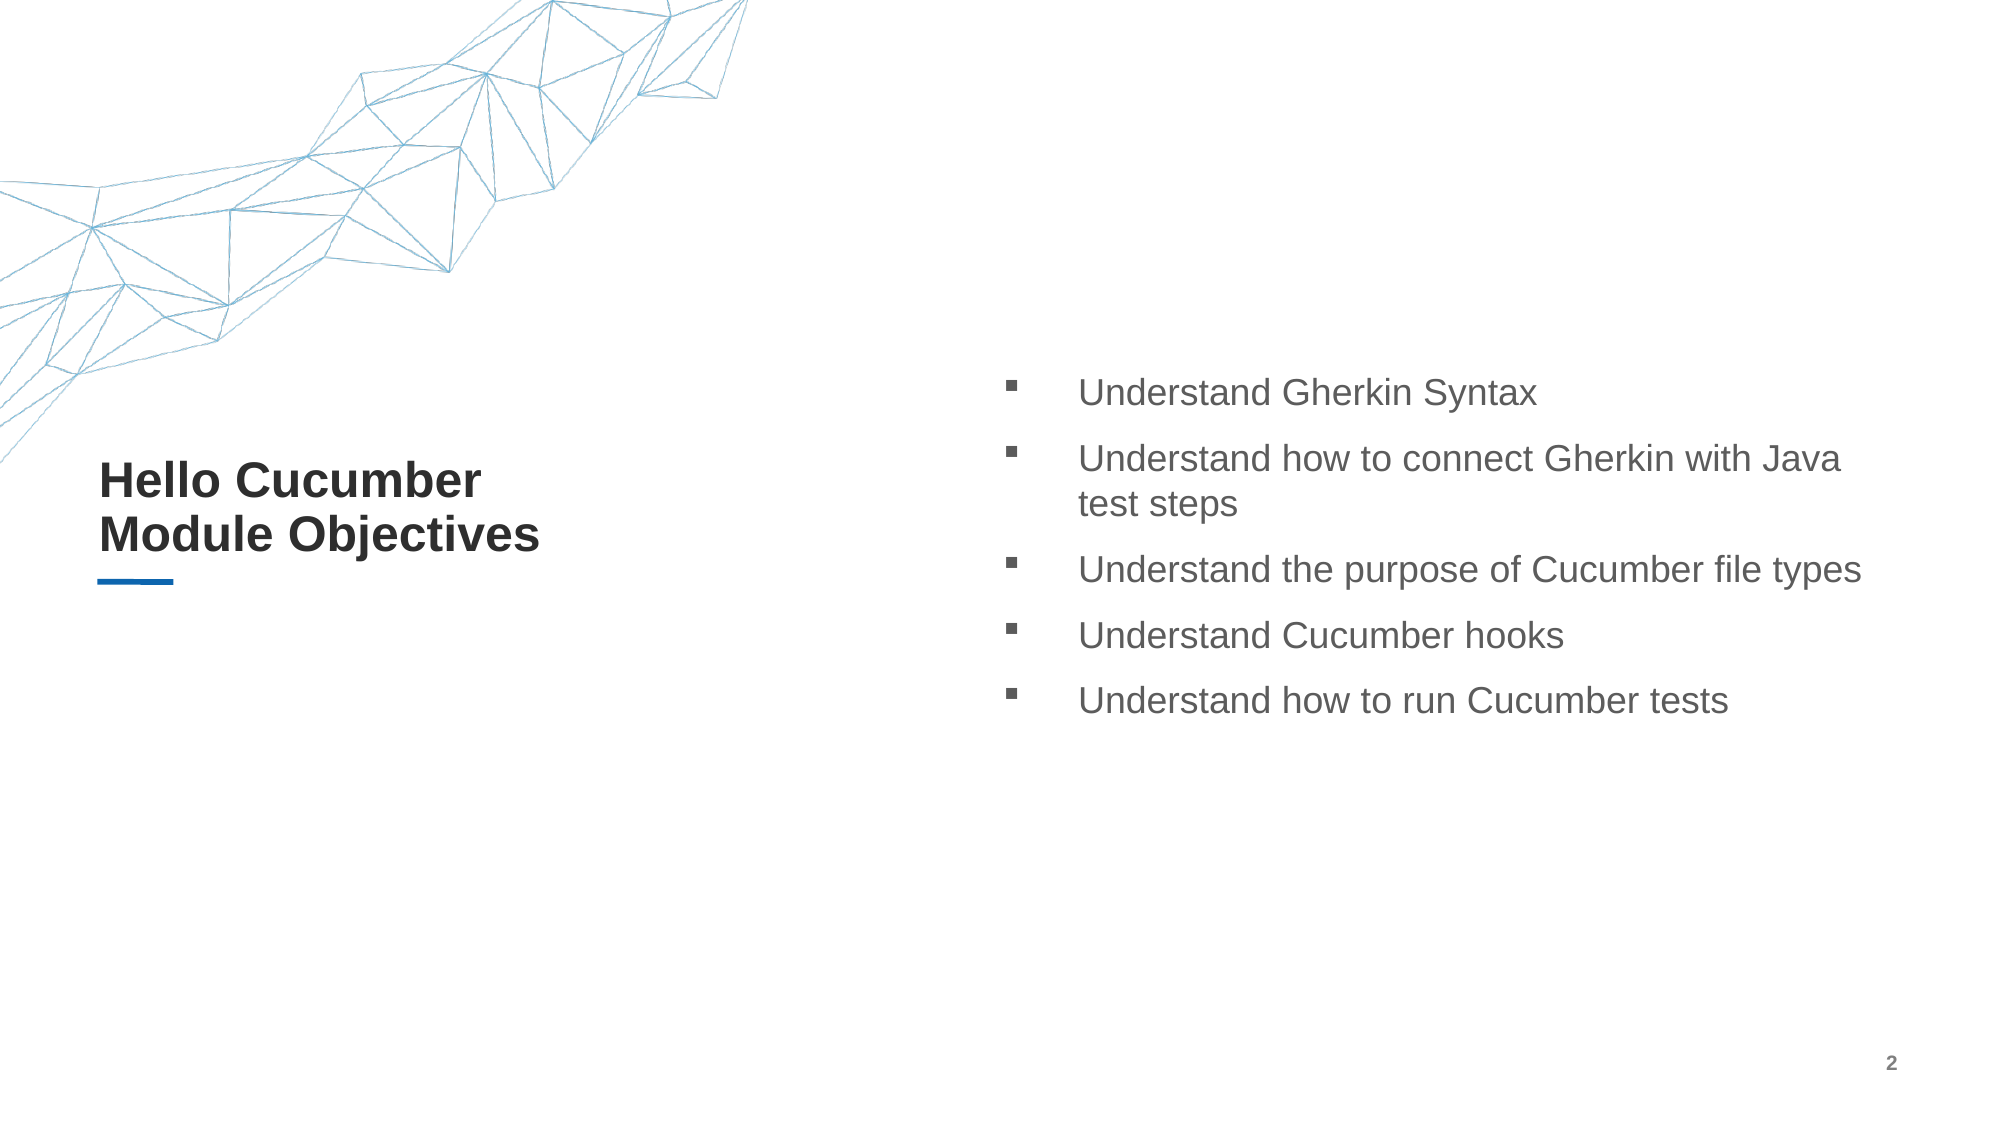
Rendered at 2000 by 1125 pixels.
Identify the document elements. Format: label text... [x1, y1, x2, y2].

title Hello Cucumber Module Objectives [98, 392, 759, 563]
list Understand Gherkin Syntax Understand how to connect Gherkin with Java test steps Understand the purpose of Cucumber file types Understand Cucumber hooks Understand how to run Cucumber tests [1003, 77, 1901, 1013]
